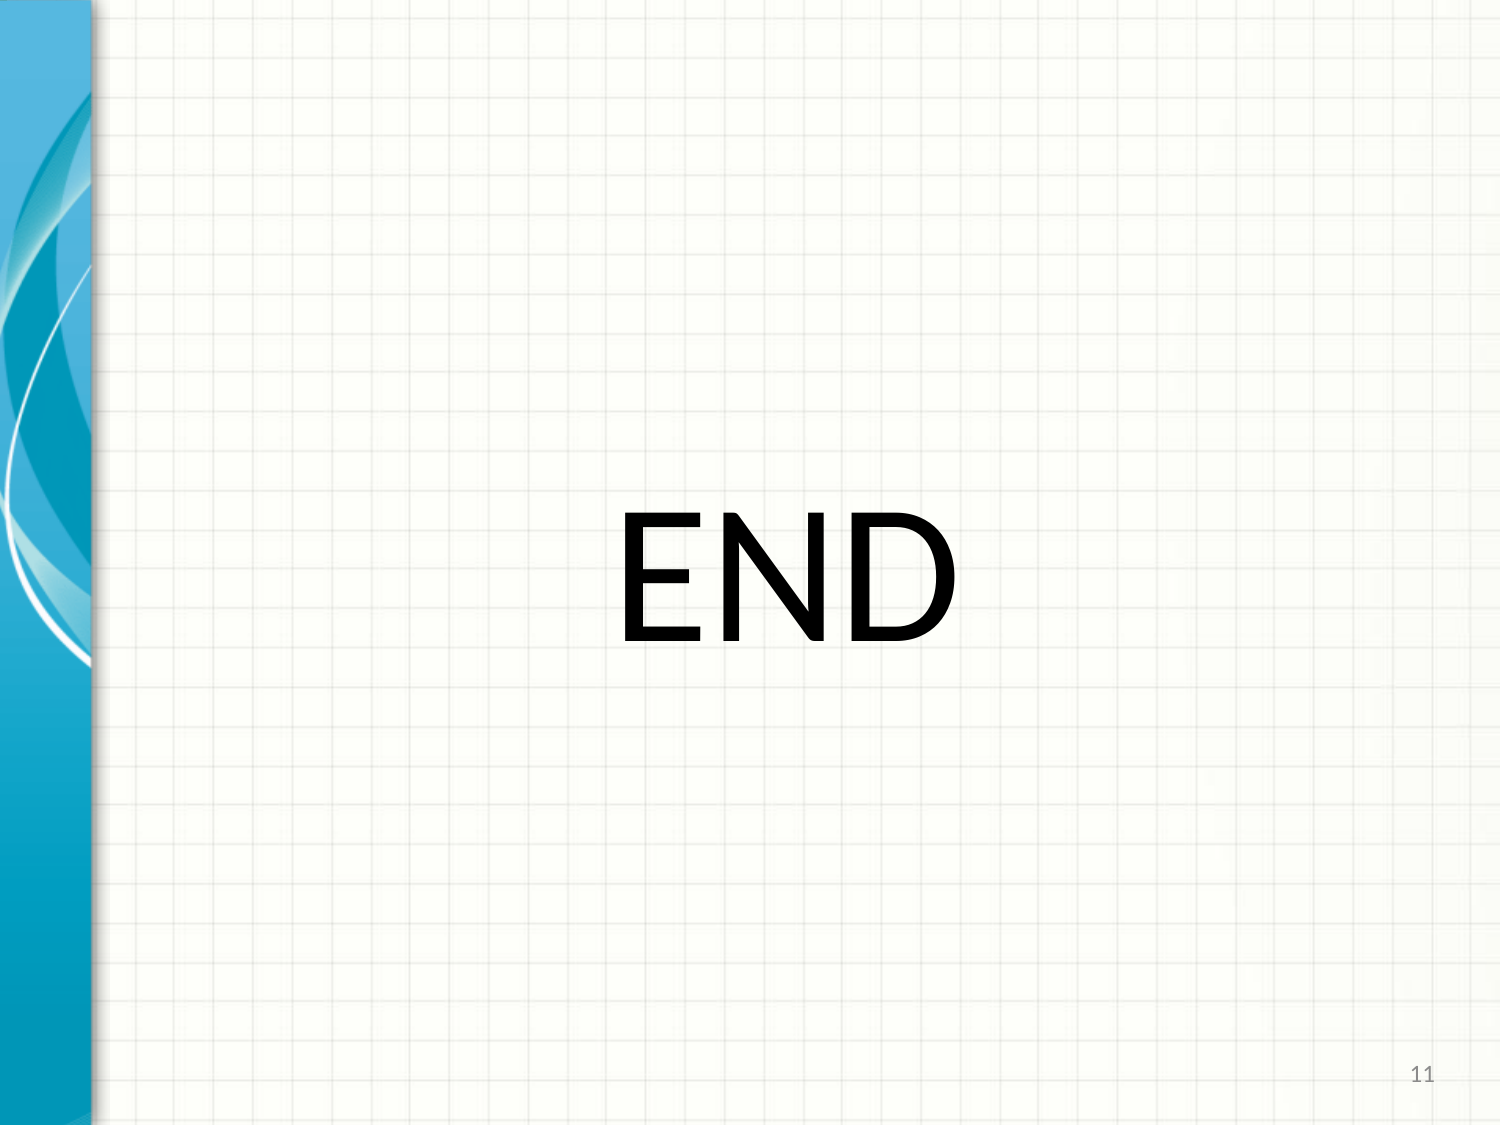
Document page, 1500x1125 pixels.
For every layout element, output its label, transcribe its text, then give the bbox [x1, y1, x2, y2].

slide_number 11 [1100, 1042, 1450, 1103]
picture [0, 0, 1500, 1125]
title END [123, 468, 1449, 656]
